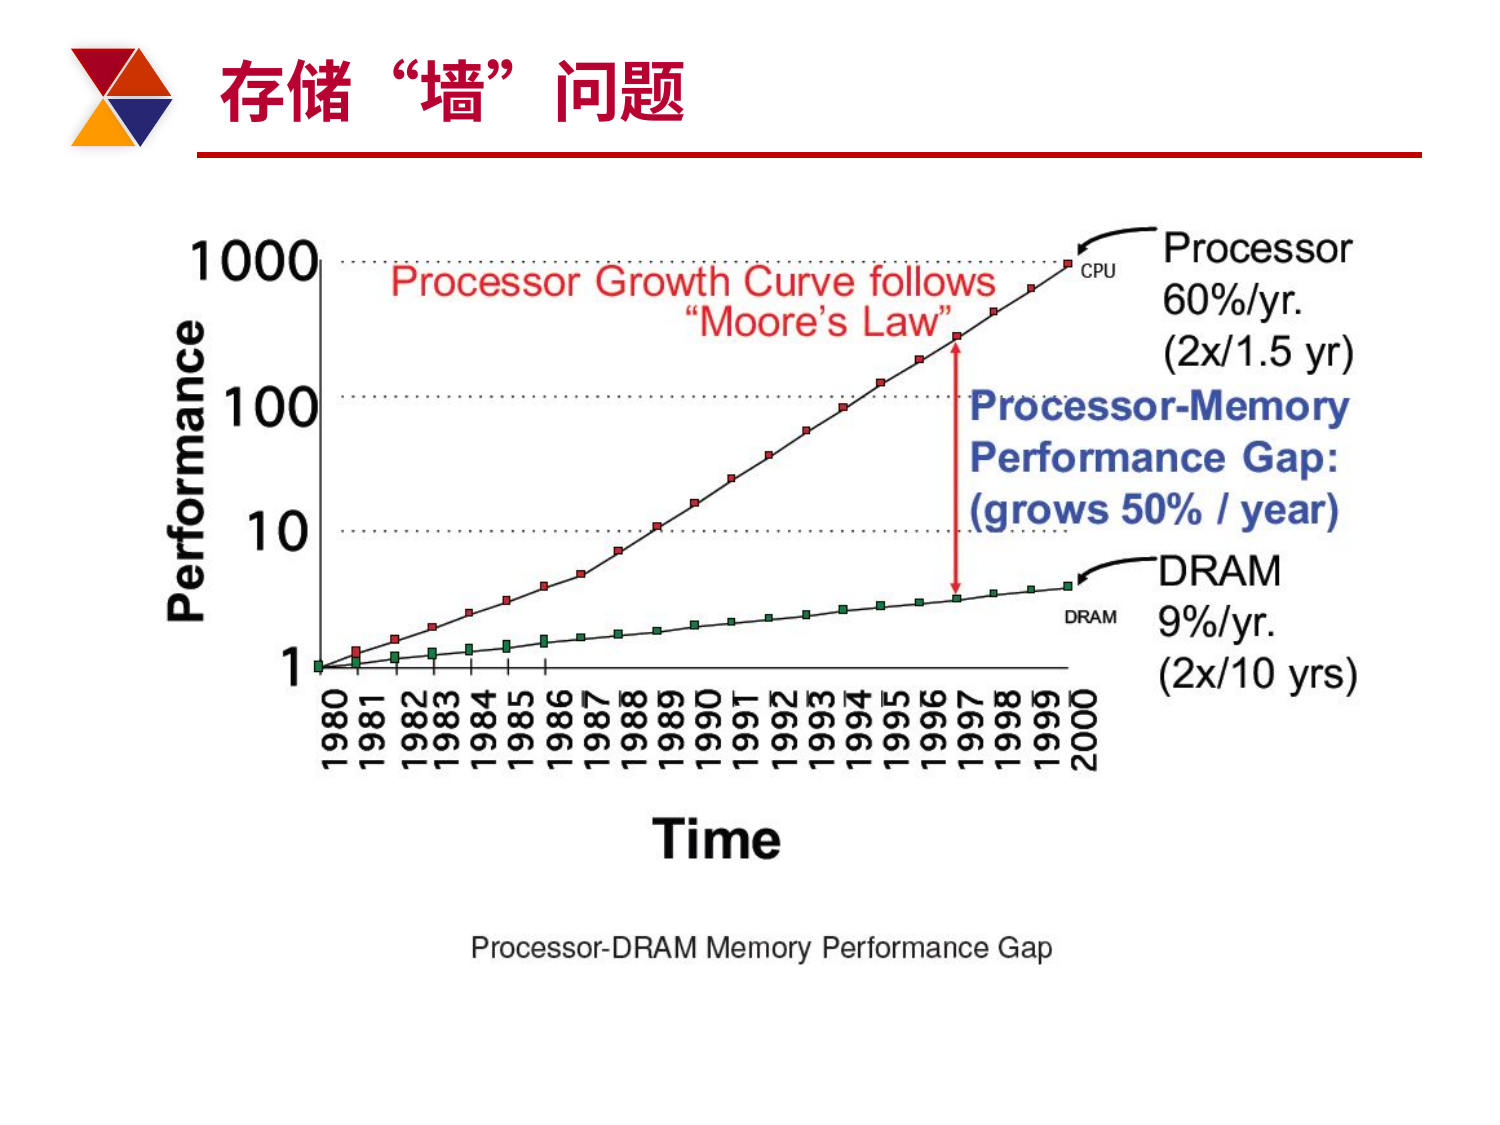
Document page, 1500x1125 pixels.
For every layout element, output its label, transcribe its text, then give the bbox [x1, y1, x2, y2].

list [149, 199, 1371, 975]
title 存储“墙”问题 [204, 36, 1405, 137]
